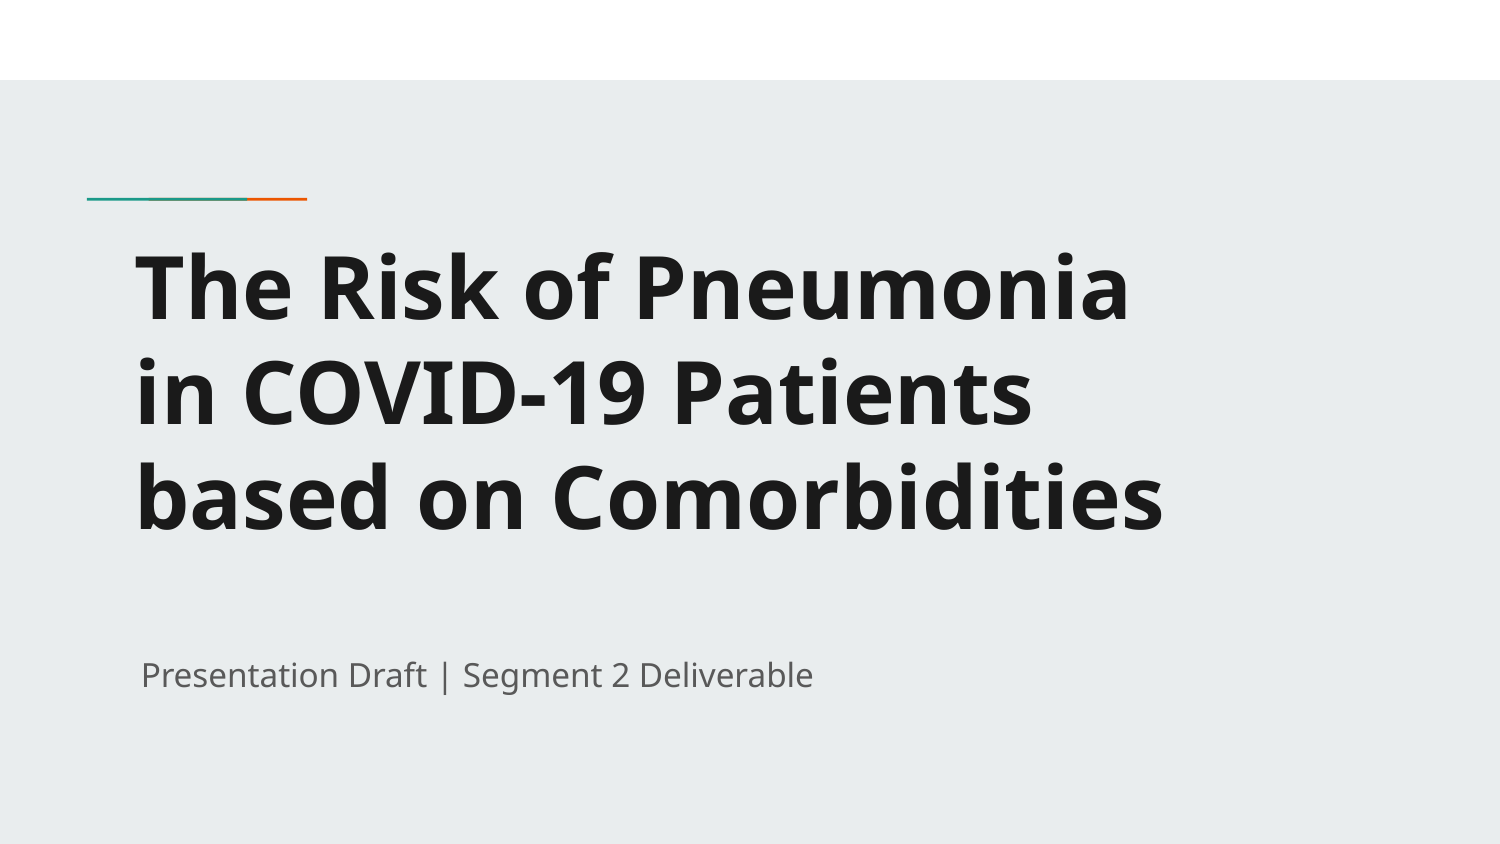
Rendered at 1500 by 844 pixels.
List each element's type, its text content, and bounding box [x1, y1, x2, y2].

title The Risk of Pneumonia in COVID-19 Patients based on Comorbidities [119, 216, 1245, 570]
subtitle Presentation Draft | Segment 2 Deliverable [125, 639, 1381, 729]
